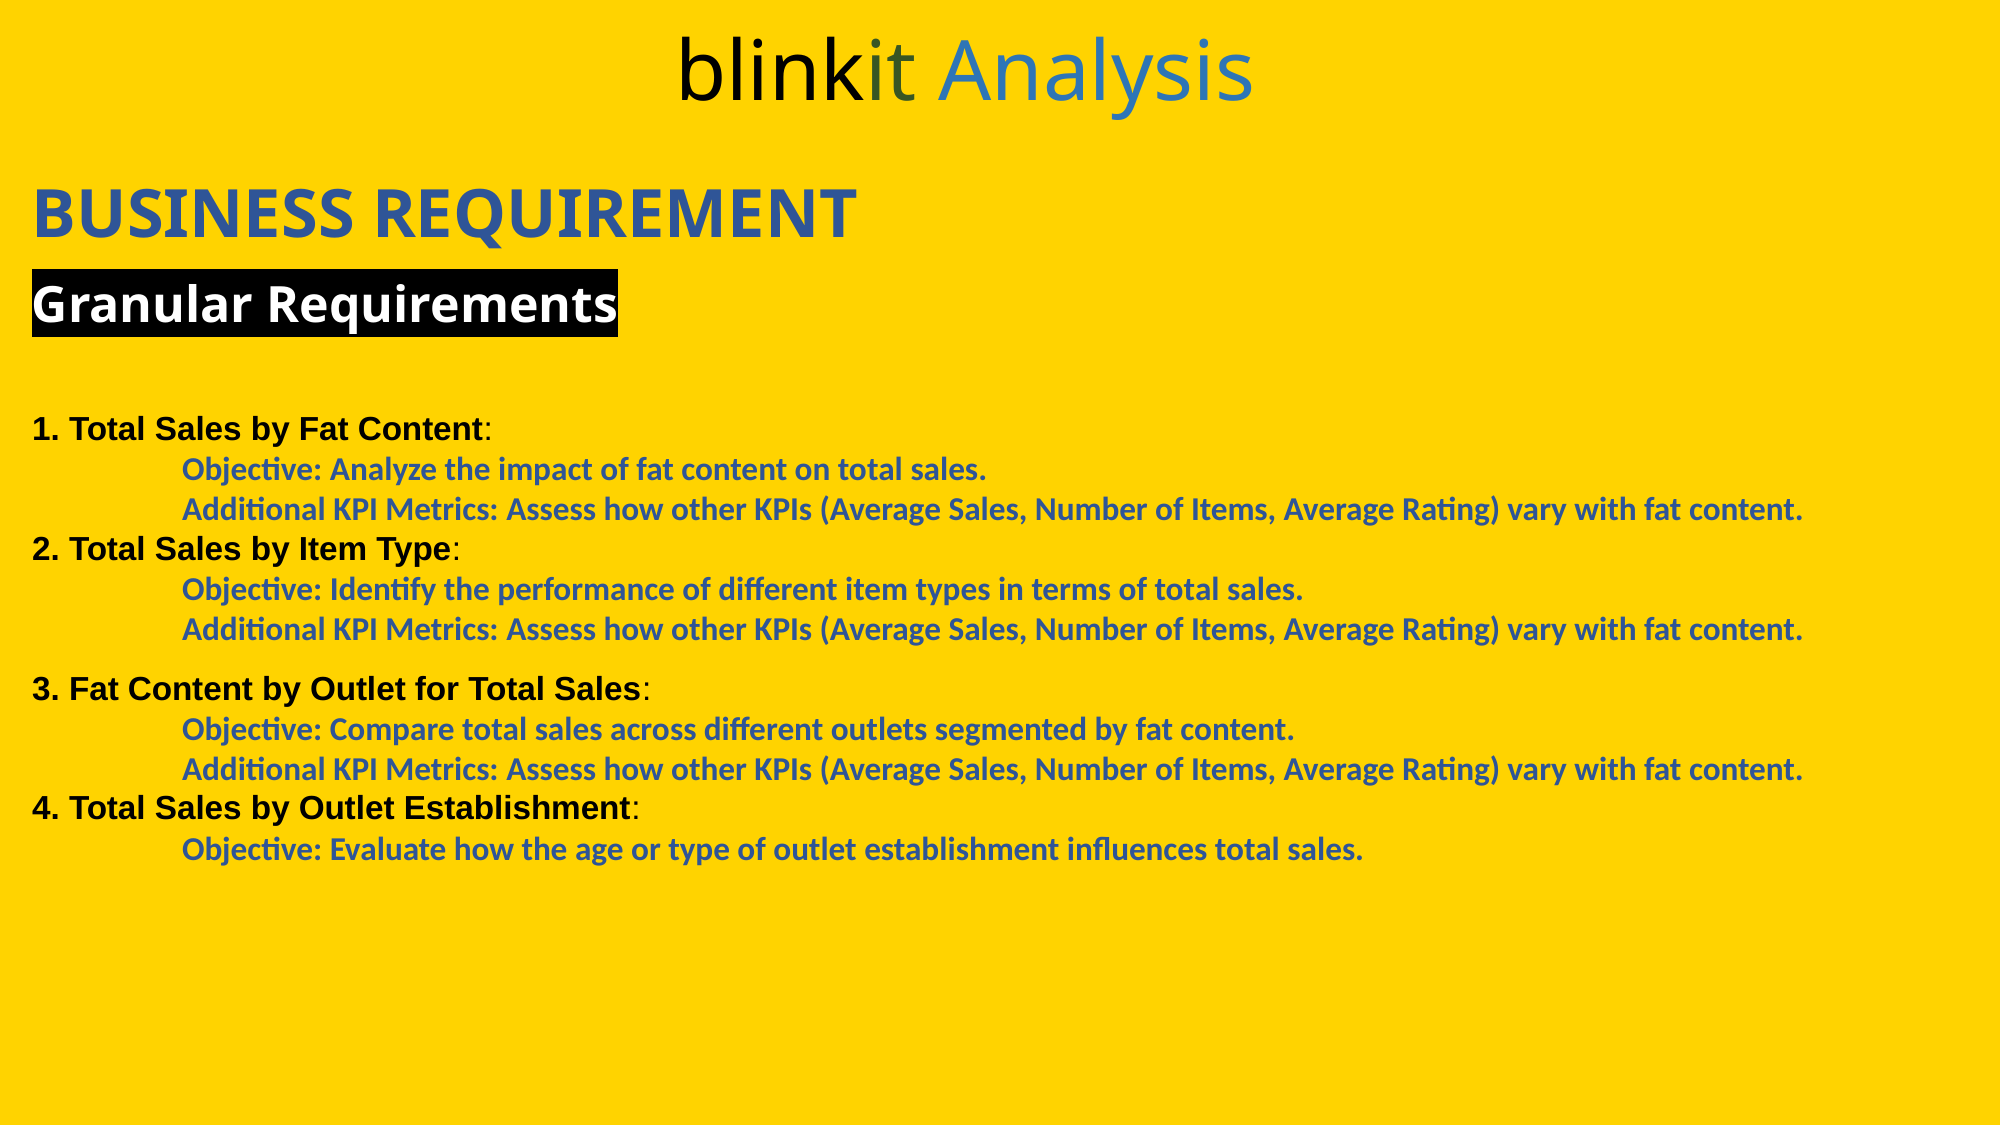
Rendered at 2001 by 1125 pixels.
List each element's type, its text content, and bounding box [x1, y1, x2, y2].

text_box blinkit Analysis [660, 19, 1340, 116]
text_box BUSINESS REQUIREMENT [17, 162, 957, 254]
text_box 1. Total Sales by Fat Content: Objective: Analyze the impact of fat content on total sales. Additional KPI Metrics: Assess how other KPIs (Average Sales, Number of Items, Average Rating) vary with fat content. 2. Total Sales by Item Type: Objective: Identify the performance of different item types in terms of total sales. Additional KPI Metrics: Assess how other KPIs (Average Sales, Number of Items, Average Rating) vary with fat content. 3. Fat Content by Outlet for Total Sales: Objective: Compare total sales across different outlets segmented by fat content. Additional KPI Metrics: Assess how other KPIs (Average Sales, Number of Items, Average Rating) vary with fat content. 4. Total Sales by Outlet Establishment: Objective: Evaluate how the age or type of outlet establishment influences total sales. [17, 400, 1849, 875]
text_box Granular Requirements [17, 254, 957, 351]
